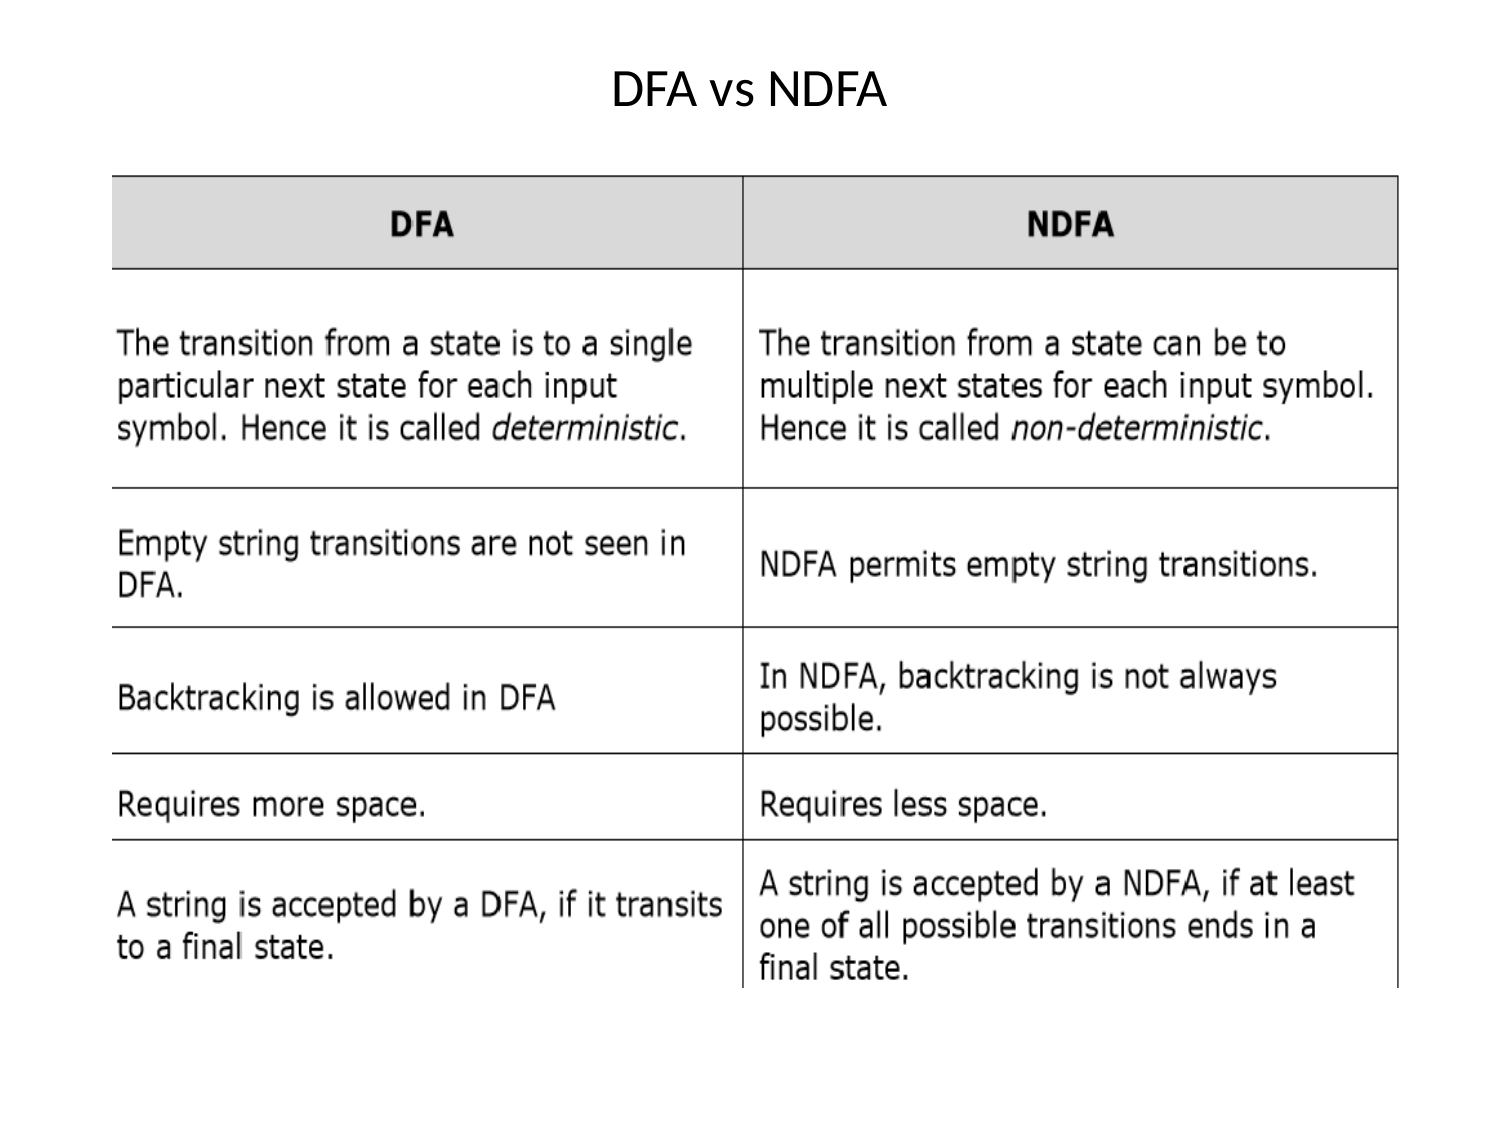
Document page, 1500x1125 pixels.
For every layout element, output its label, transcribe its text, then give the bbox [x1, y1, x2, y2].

title DFA vs NDFA [75, 45, 1425, 125]
picture [112, 174, 1401, 988]
